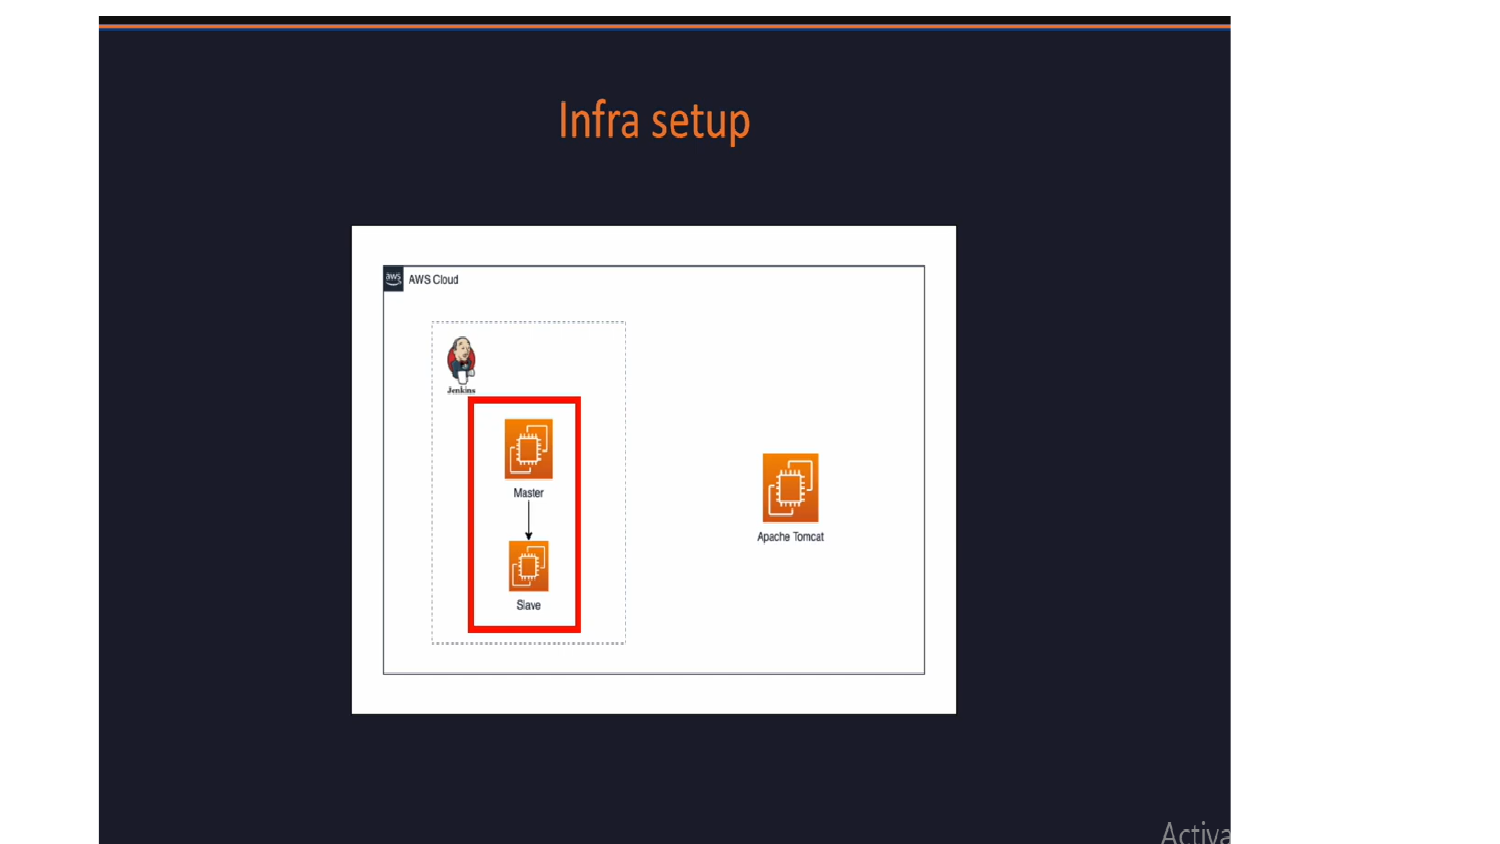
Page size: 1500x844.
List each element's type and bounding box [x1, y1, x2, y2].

picture [98, 16, 1231, 844]
